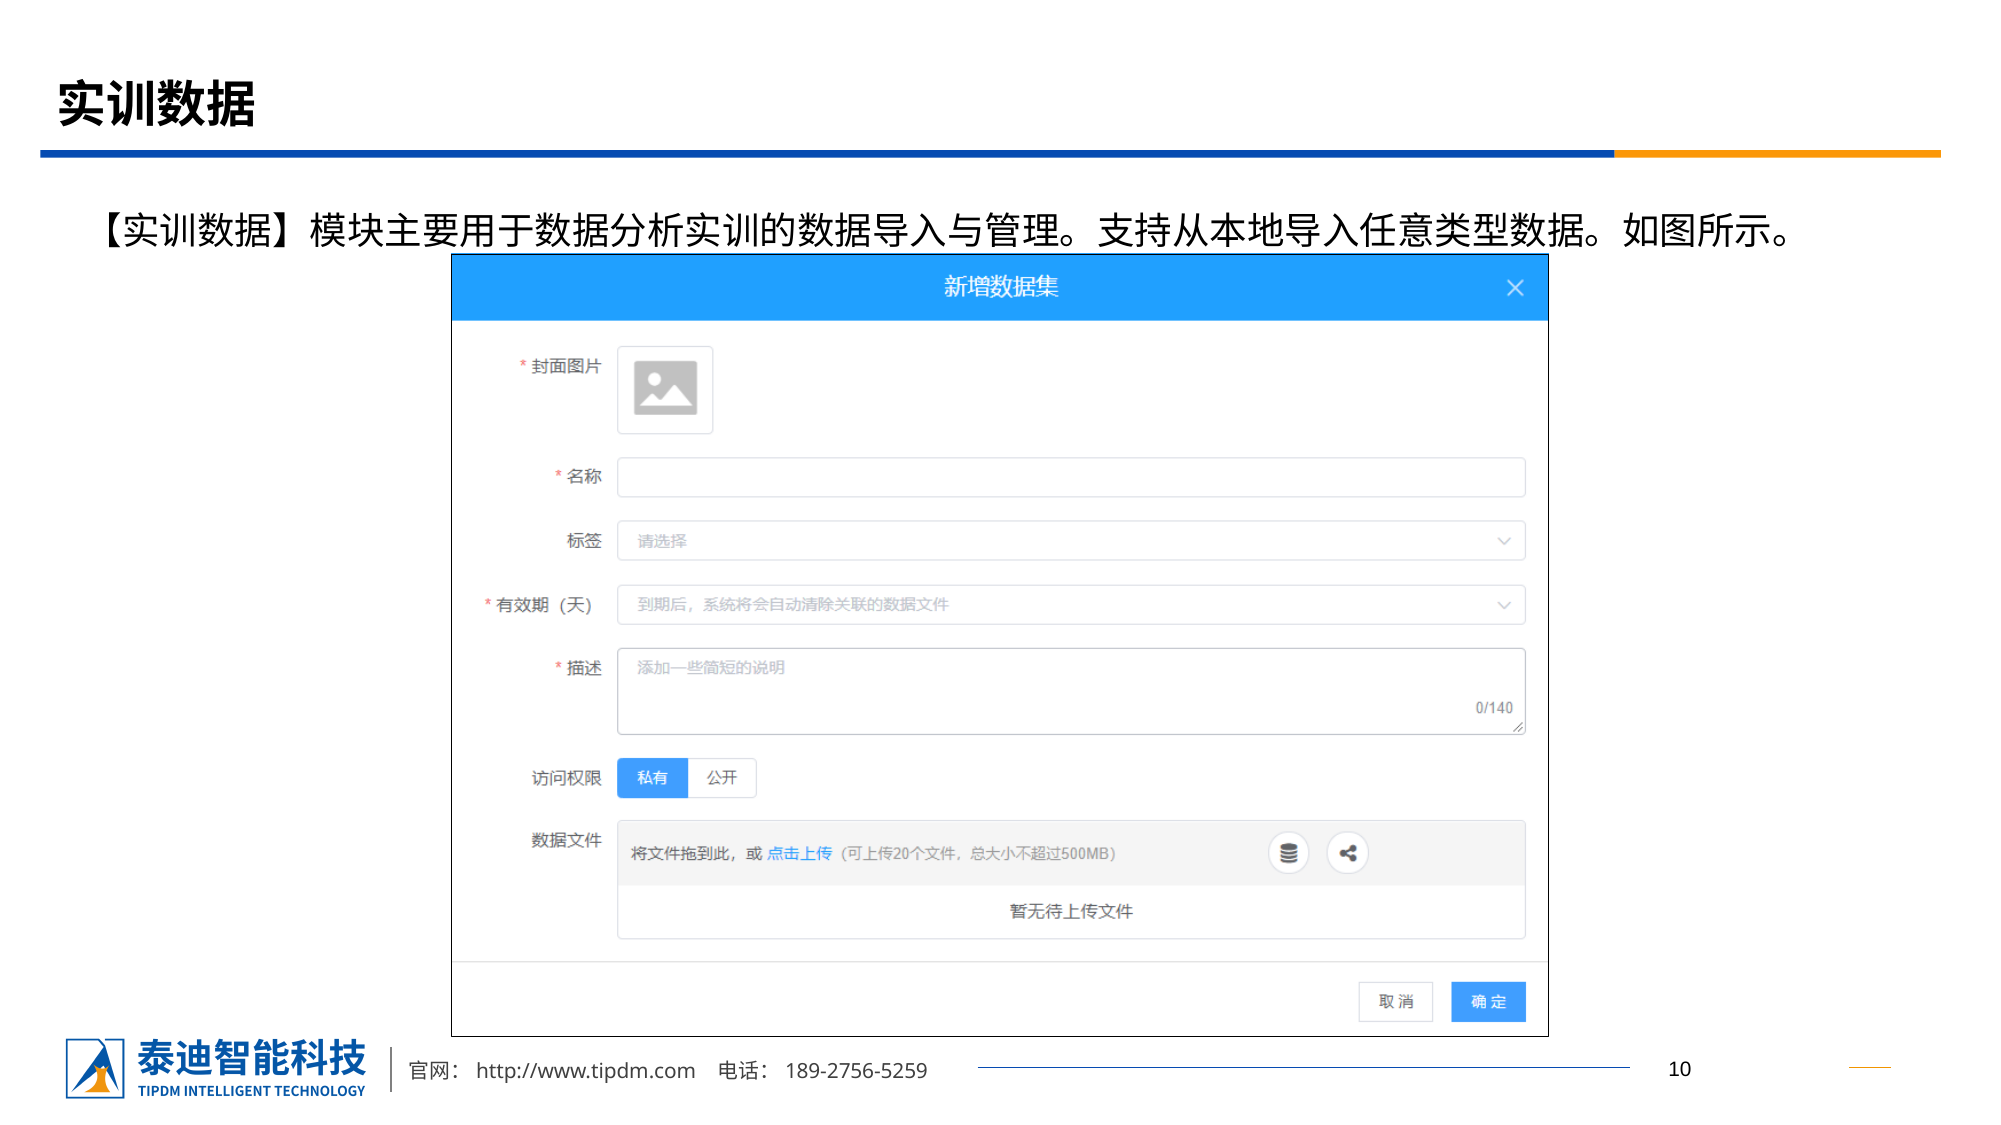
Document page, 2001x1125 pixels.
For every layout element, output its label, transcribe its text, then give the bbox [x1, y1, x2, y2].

list 【实训数据】模块主要用于数据分析实训的数据导入与管理。支持从本地导入任意类型数据。如图所示。 [69, 177, 1892, 1005]
picture [52, 1028, 378, 1107]
picture [451, 253, 1549, 1037]
title 实训数据 [41, 58, 1842, 146]
